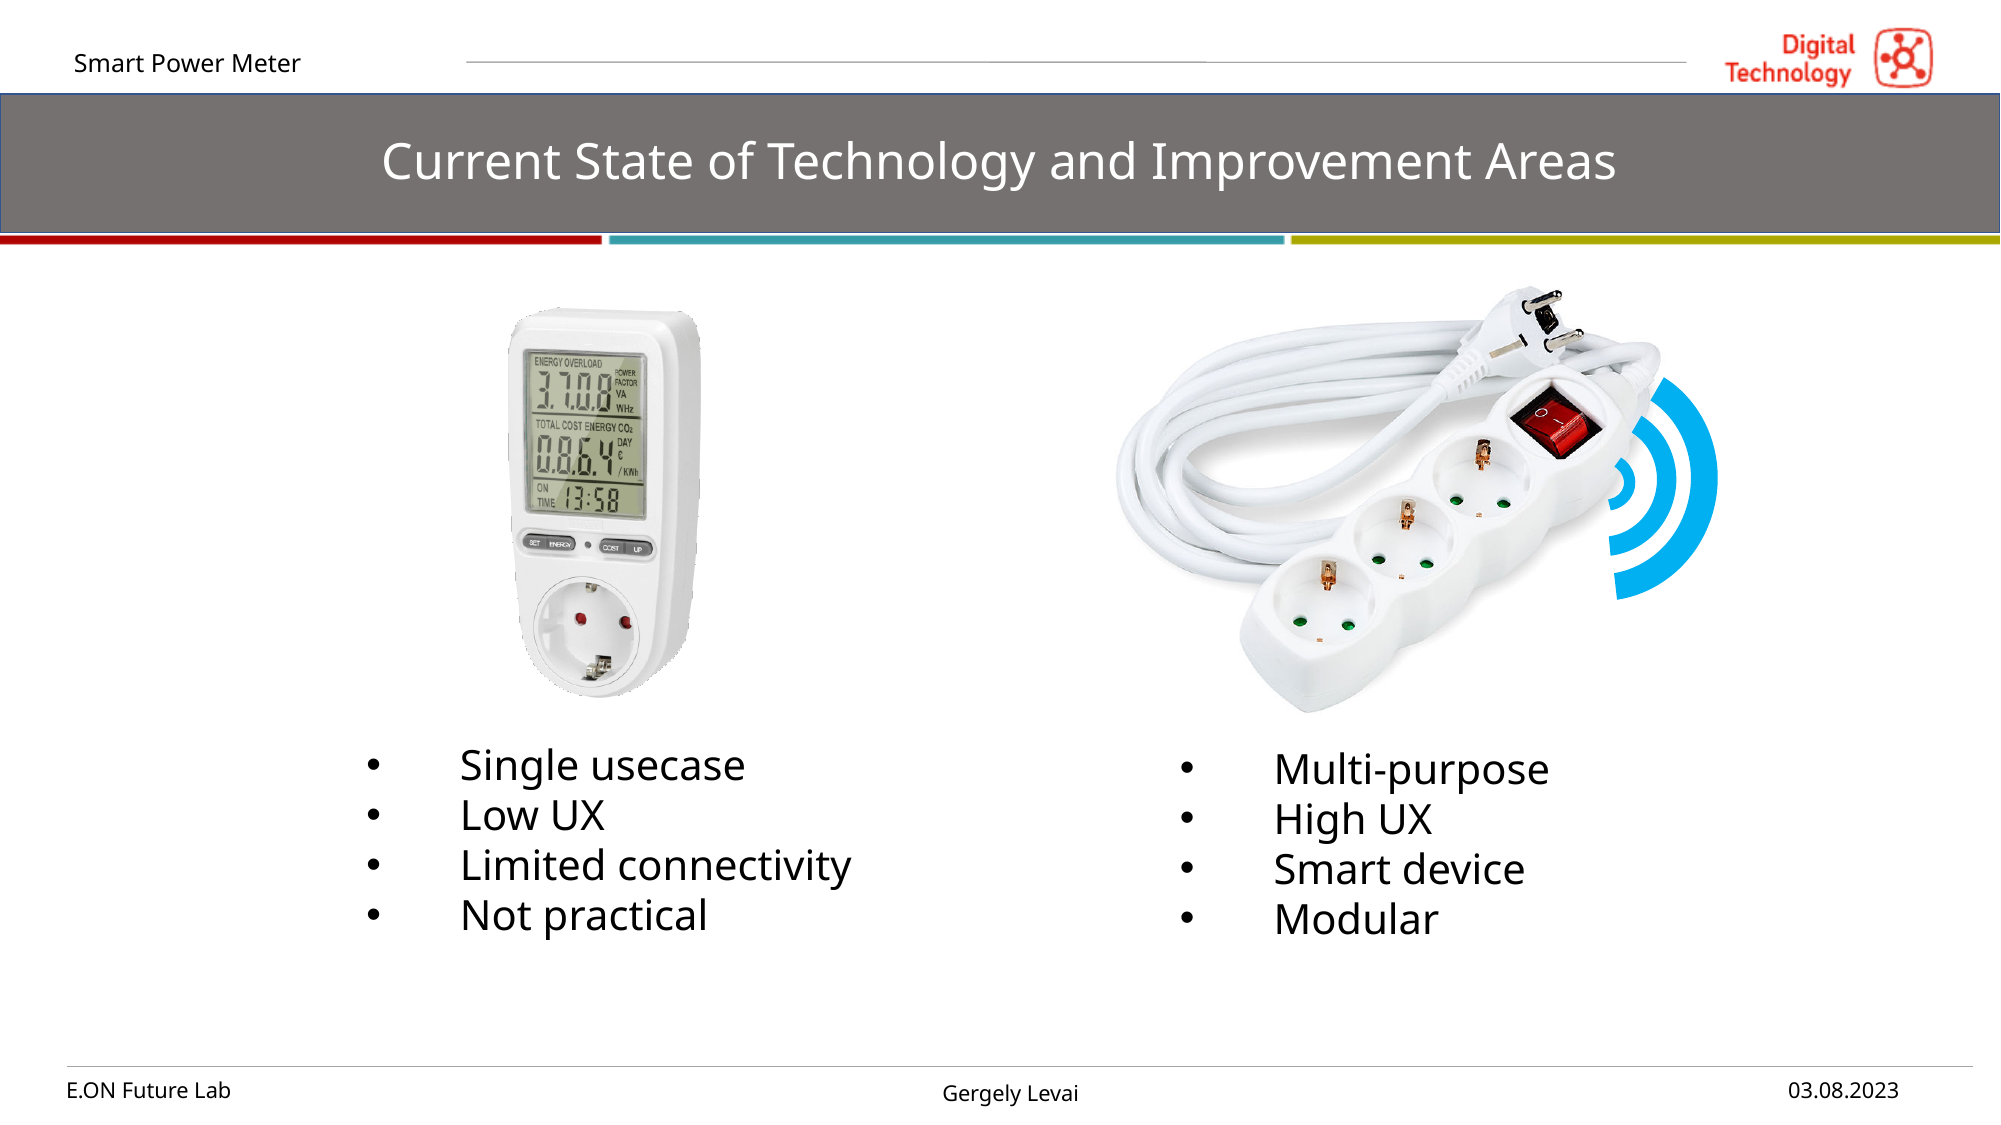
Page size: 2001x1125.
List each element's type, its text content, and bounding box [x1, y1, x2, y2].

picture [0, 233, 2000, 248]
picture [1717, 22, 1941, 93]
picture [368, 267, 840, 740]
text_box Single usecase Low UX Limited connectivity Not practical [351, 731, 960, 947]
text_box Gergely Levai [725, 1071, 1296, 1113]
text_box [0, 93, 2000, 233]
text_box Current State of Technology and Improvement Areas [113, 122, 1887, 197]
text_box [1109, 263, 1718, 738]
text_box 03.08.2023 [1773, 1068, 2000, 1110]
text_box Smart Power Meter [59, 39, 467, 85]
text_box Multi-purpose High UX Smart device Modular [1164, 735, 1774, 950]
text_box E.ON Future Lab [51, 1069, 621, 1111]
